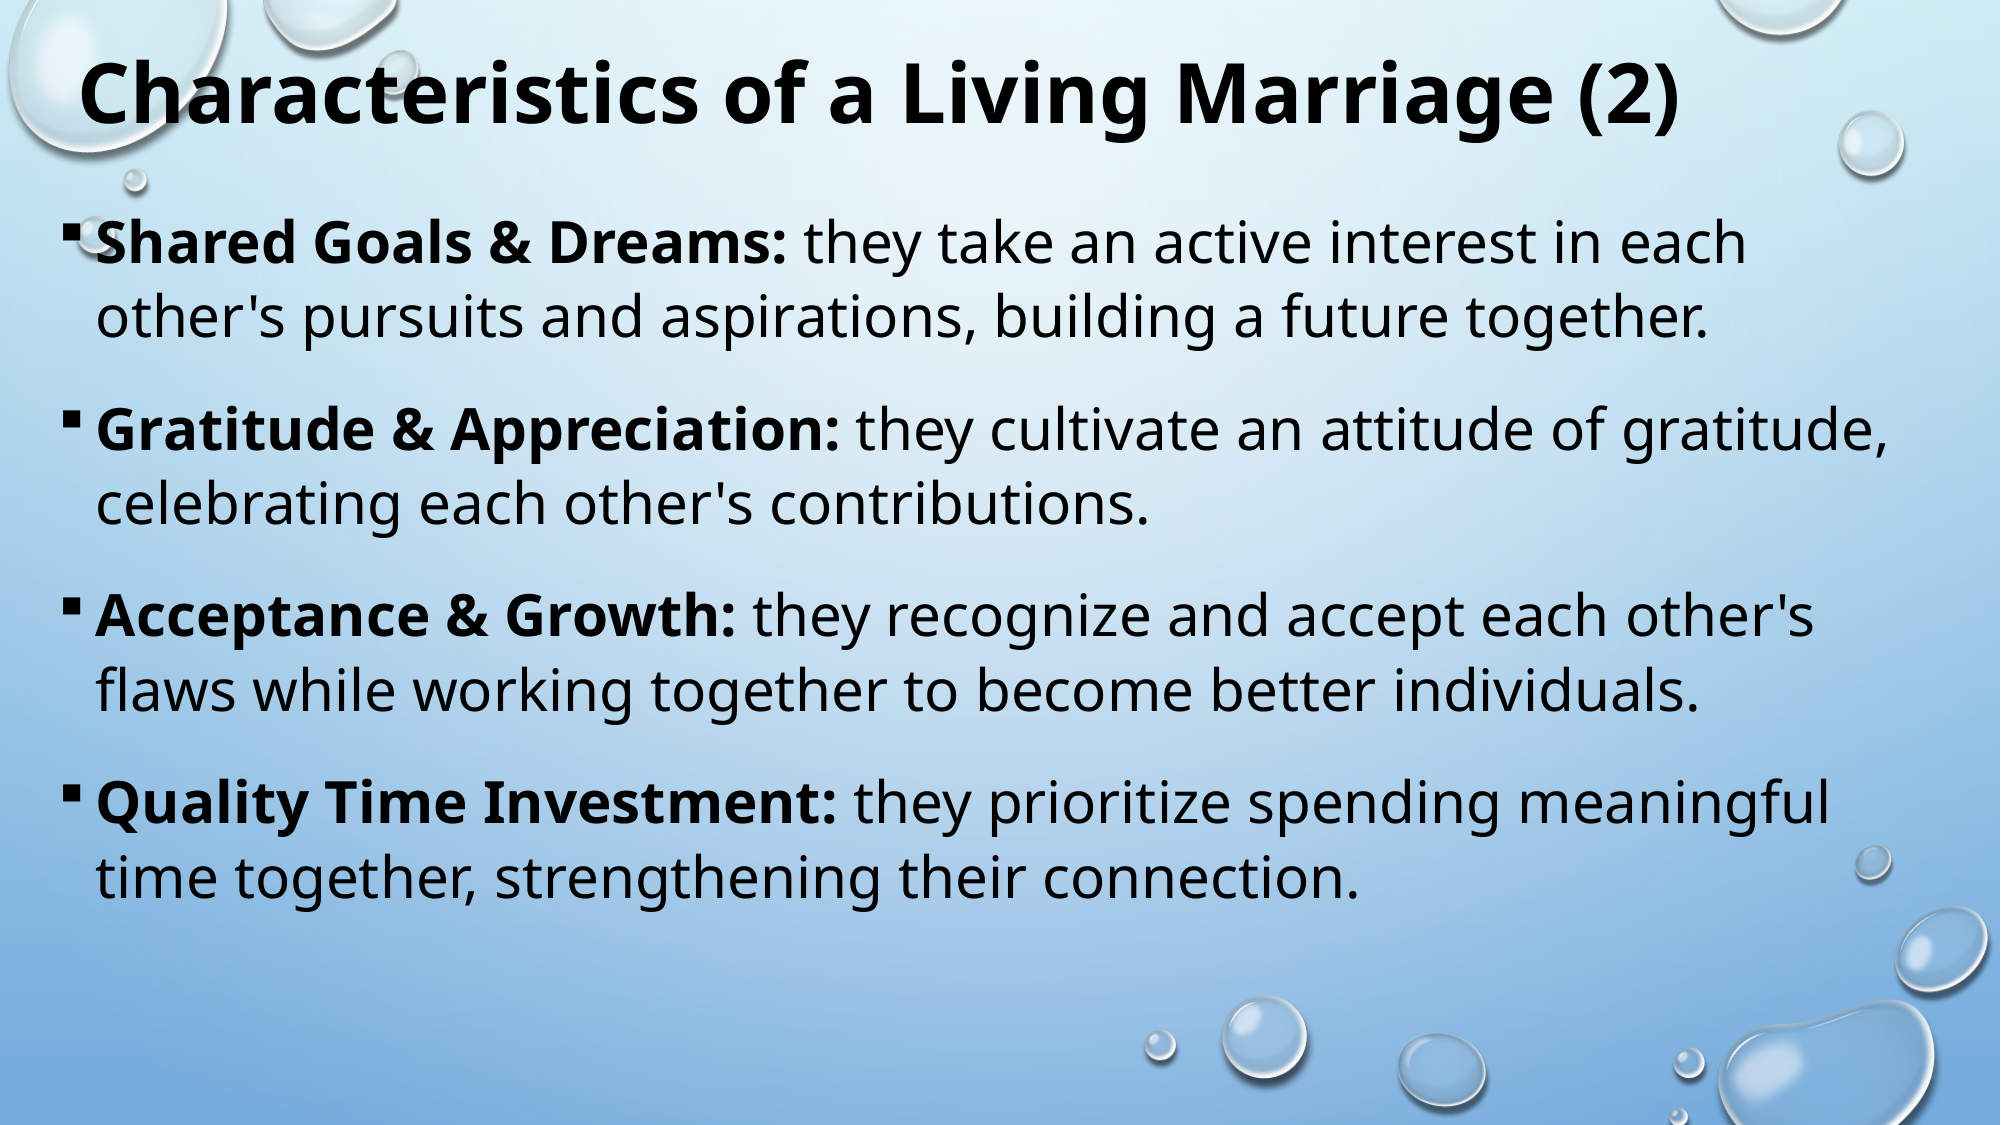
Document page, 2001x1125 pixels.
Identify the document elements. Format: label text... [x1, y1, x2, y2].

list Shared Goals & Dreams: they take an active interest in each other's pursuits and aspirations, building a future together. Gratitude & Appreciation: they cultivate an attitude of gratitude, celebrating each other's contributions. Acceptance & Growth: they recognize and accept each other's flaws while working together to become better individuals. Quality Time Investment: they prioritize spending meaningful time together, strengthening their connection. [43, 192, 1957, 1107]
picture [0, 0, 2000, 1125]
title Characteristics of a Living Marriage (2) [62, 17, 1957, 175]
